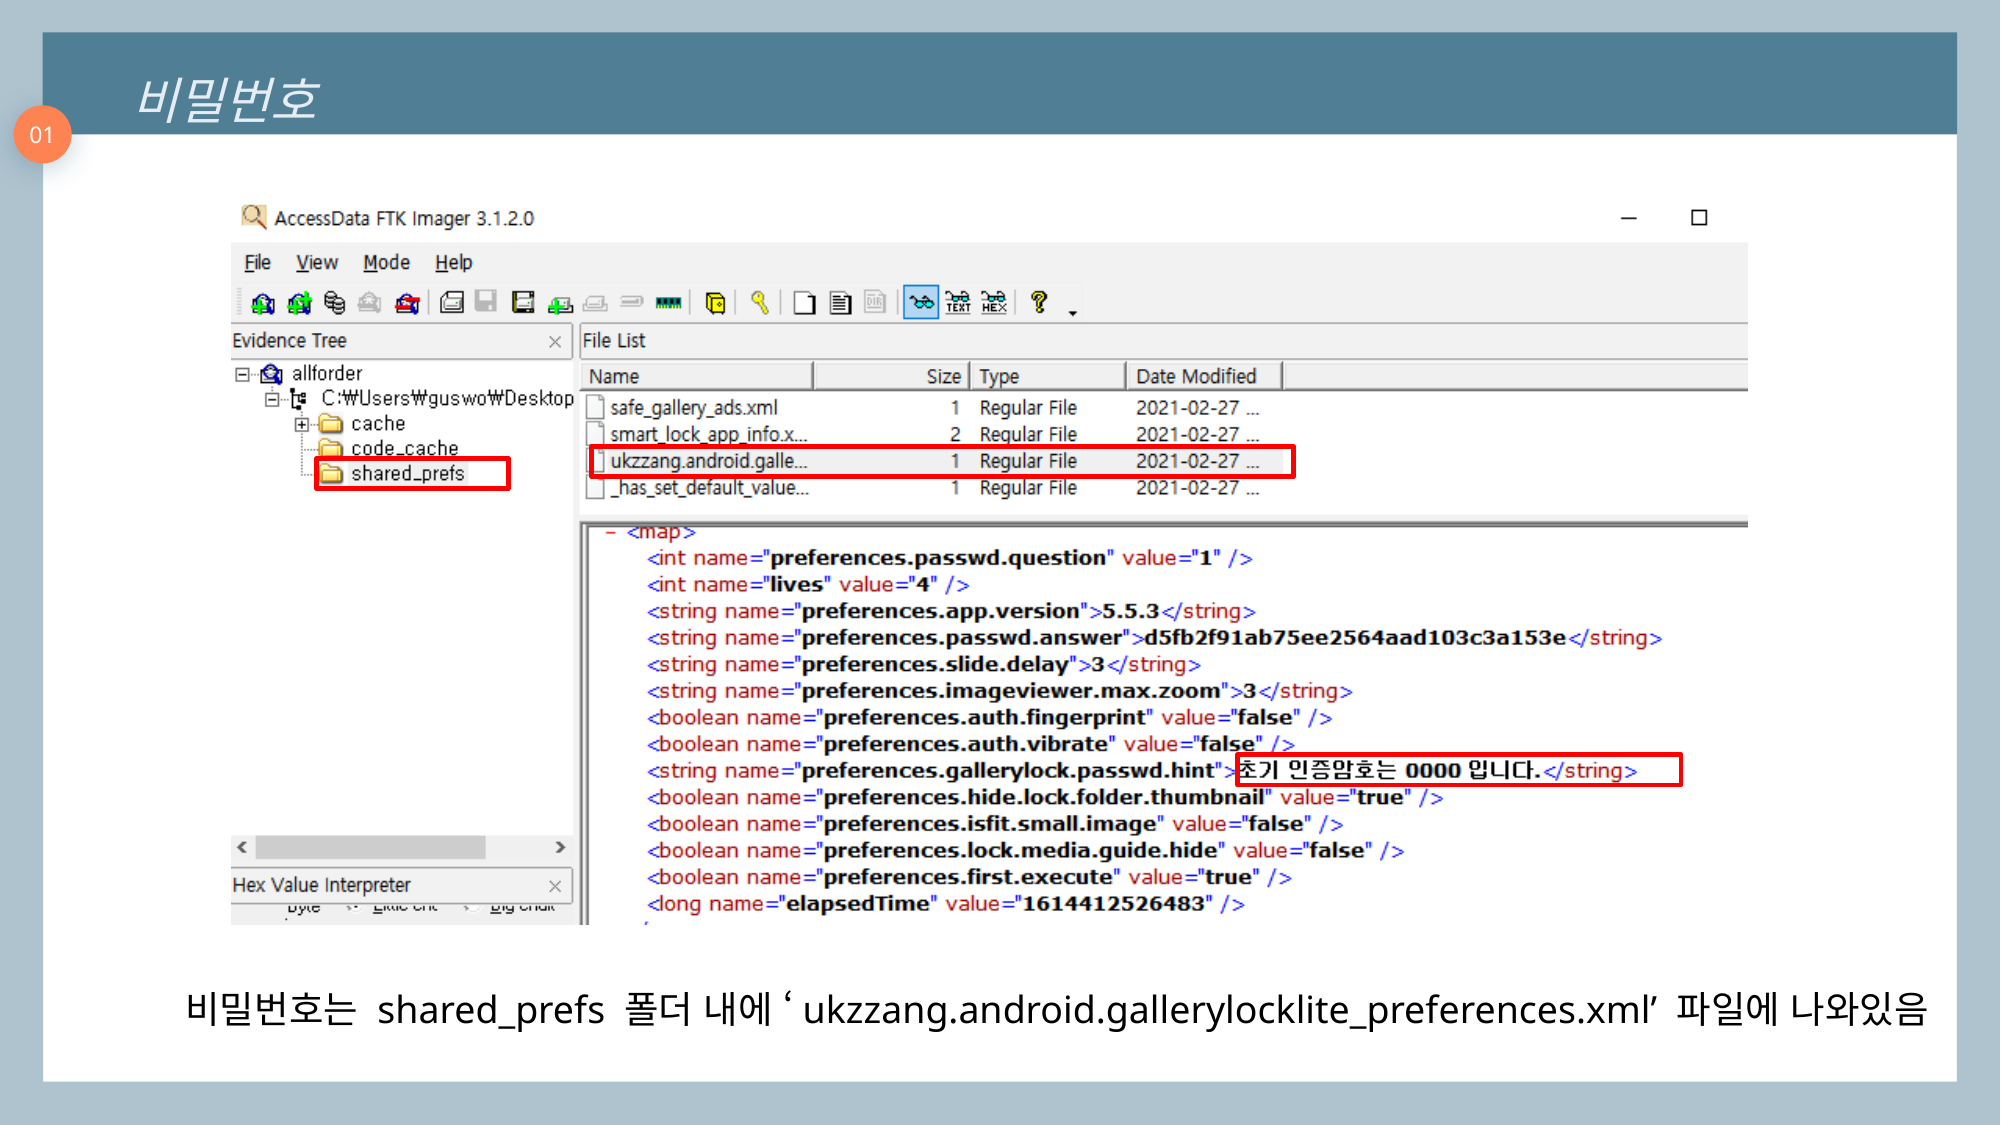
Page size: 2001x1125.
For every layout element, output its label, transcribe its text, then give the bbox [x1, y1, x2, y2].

text_box [0, 0, 2000, 1125]
text_box 비밀번호 [42, 31, 1958, 135]
picture [231, 199, 1748, 926]
text_box 비밀번호는 shared_prefs 폴더 내에 ‘ukzzang.android.gallerylocklite_preferences.xml’ 파일에 나와있음 [170, 979, 1950, 1039]
text_box 01 [12, 104, 73, 165]
